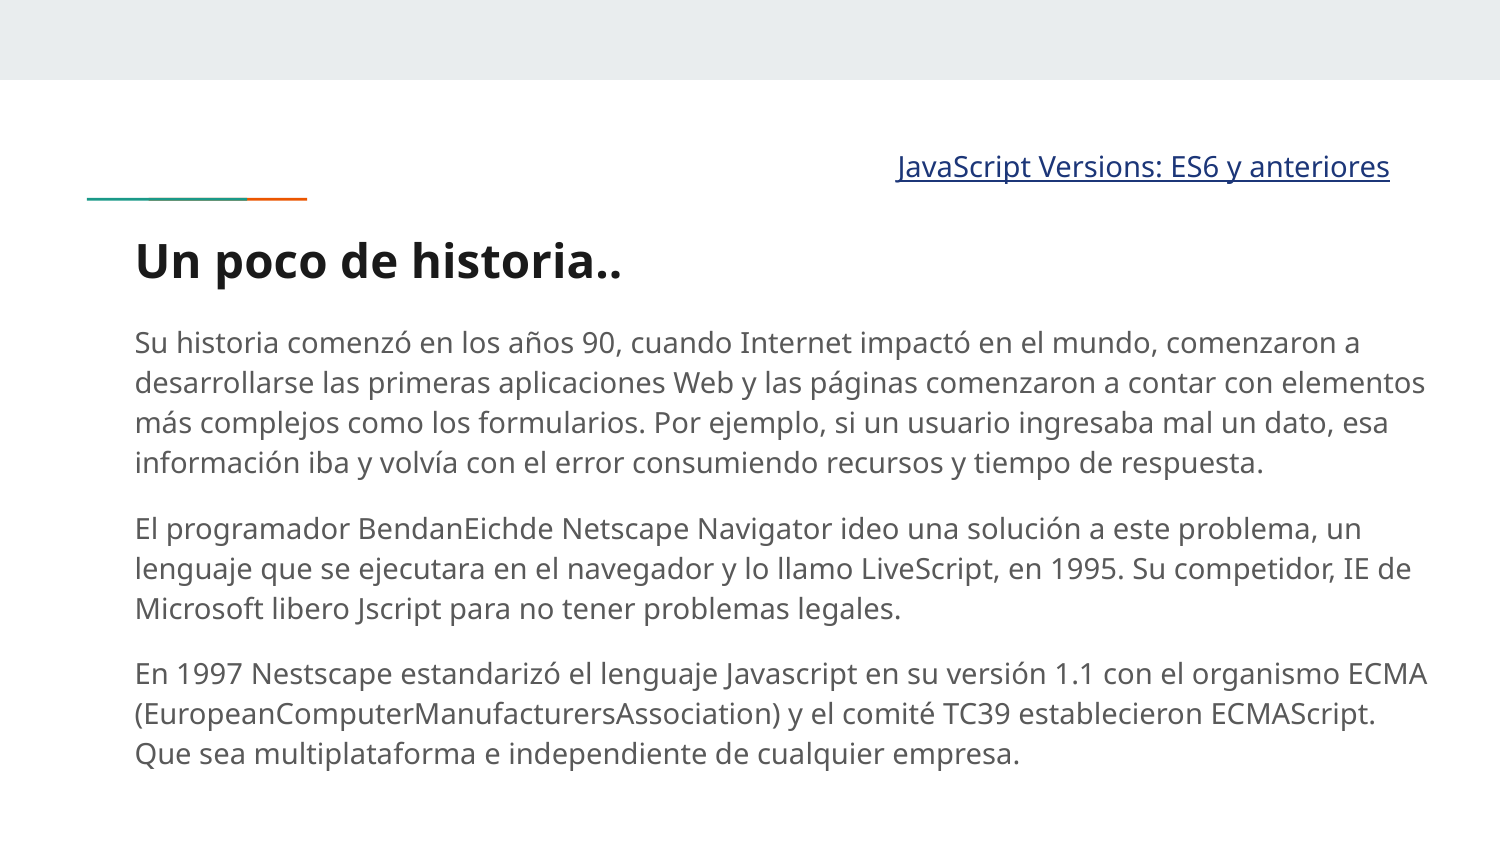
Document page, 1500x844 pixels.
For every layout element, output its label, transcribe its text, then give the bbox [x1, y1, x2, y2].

title Un poco de historia.. [119, 216, 1381, 304]
text_box JavaScript Versions: ES6 y anteriores [882, 133, 1479, 204]
list Su historia comenzó en los años 90, cuando Internet impactó en el mundo, comenzaron a desarrollarse las primeras aplicaciones Web y las páginas comenzaron a contar con elementos más complejos como los formularios. Por ejemplo, si un usuario ingresaba mal un dato, esa información iba y volvía con el error consumiendo recursos y tiempo de respuesta. El programador BendanEichde Netscape Navigator ideo una solución a este problema, un lenguaje que se ejecutara en el navegador y lo llamo LiveScript, en 1995. Su competidor, IE de Microsoft libero Jscript para no tener problemas legales. En 1997 Nestscape estandarizó el lenguaje Javascript en su versión 1.1 con el organismo ECMA (EuropeanComputerManufacturersAssociation) y el comité TC39 establecieron ECMAScript. Que sea multiplataforma e independiente de cualquier empresa. [119, 304, 1456, 818]
